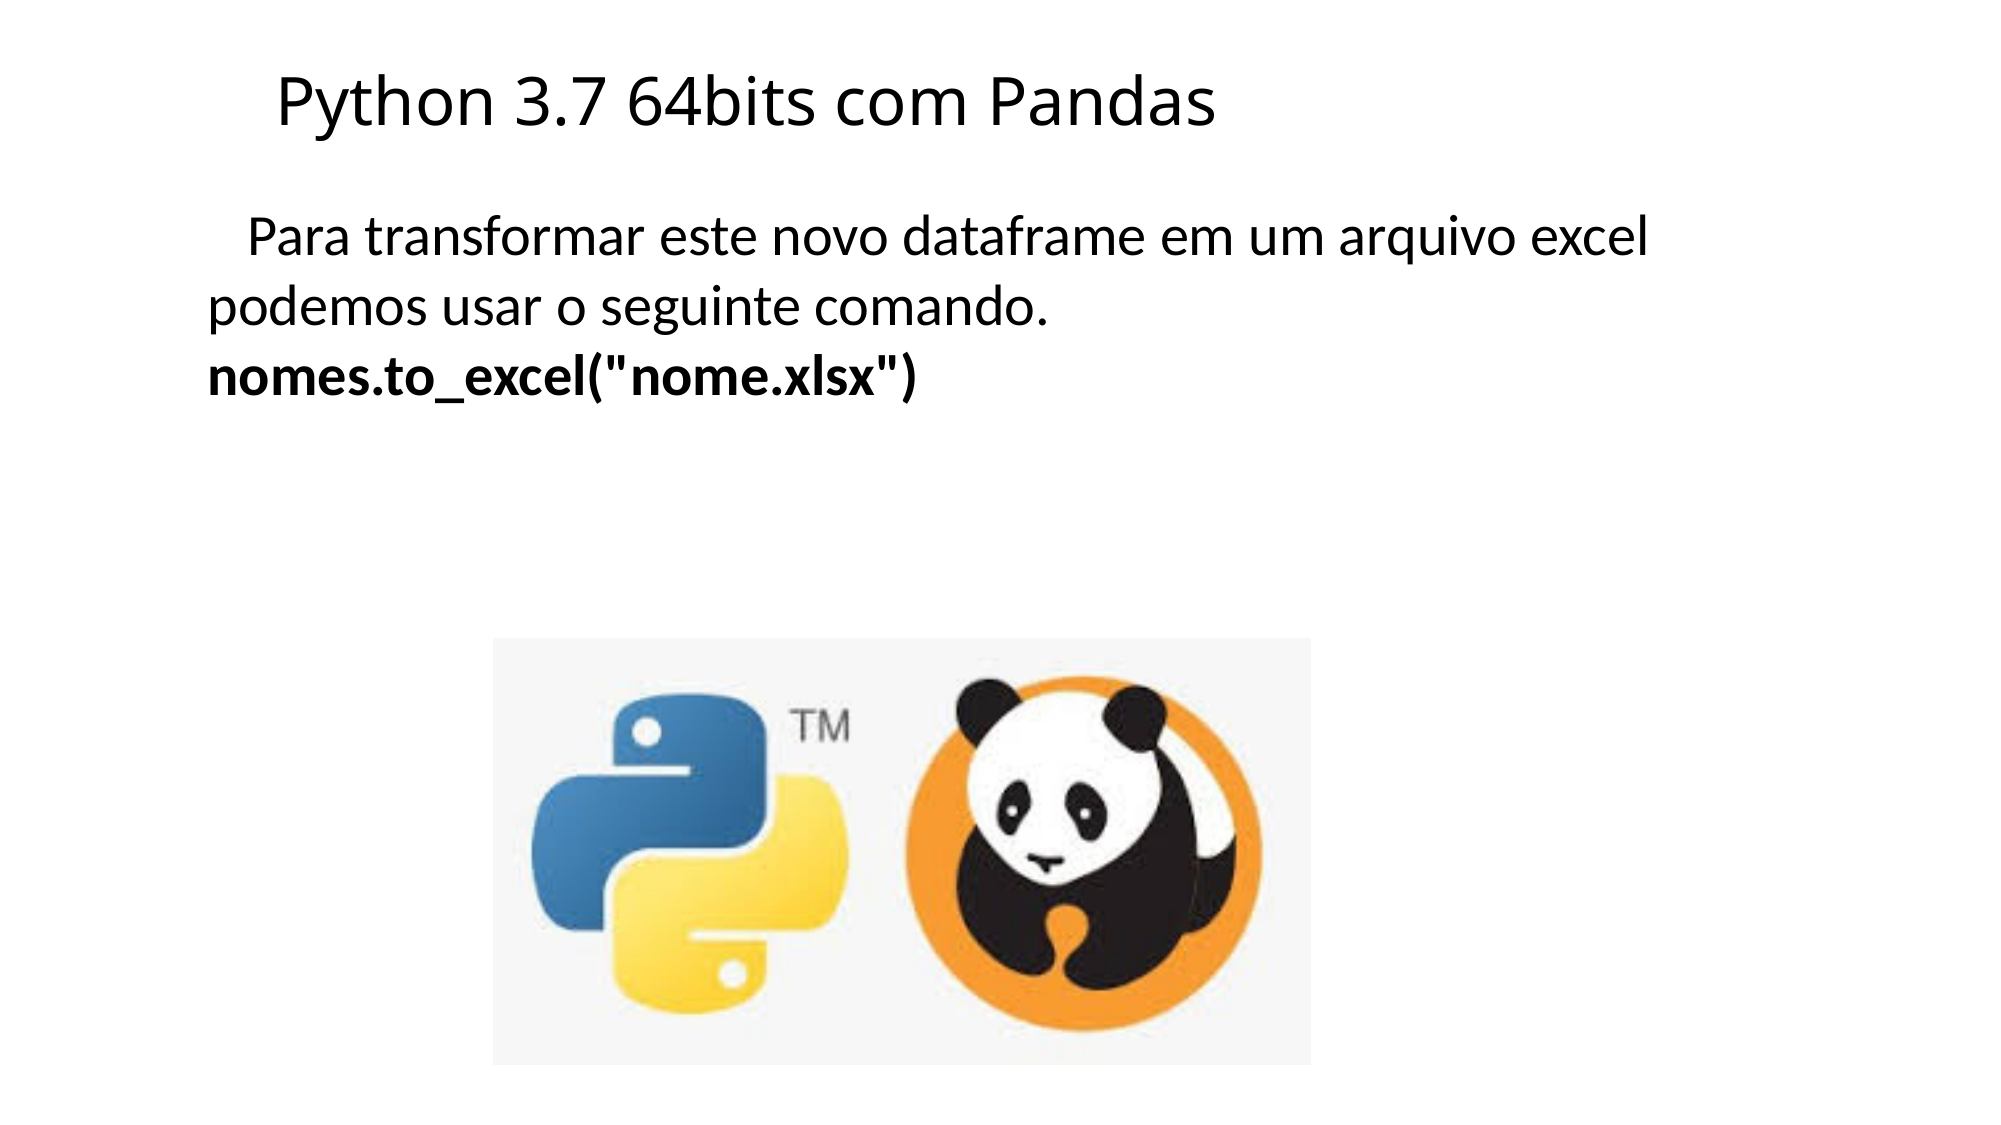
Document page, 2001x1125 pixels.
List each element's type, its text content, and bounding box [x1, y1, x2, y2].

picture [493, 638, 1311, 1065]
text_box Para transformar este novo dataframe em um arquivo excel podemos usar o seguinte comando. nomes.to_excel("nome.xlsx") [193, 189, 1694, 415]
title Python 3.7 64bits com Pandas [137, 59, 1863, 148]
